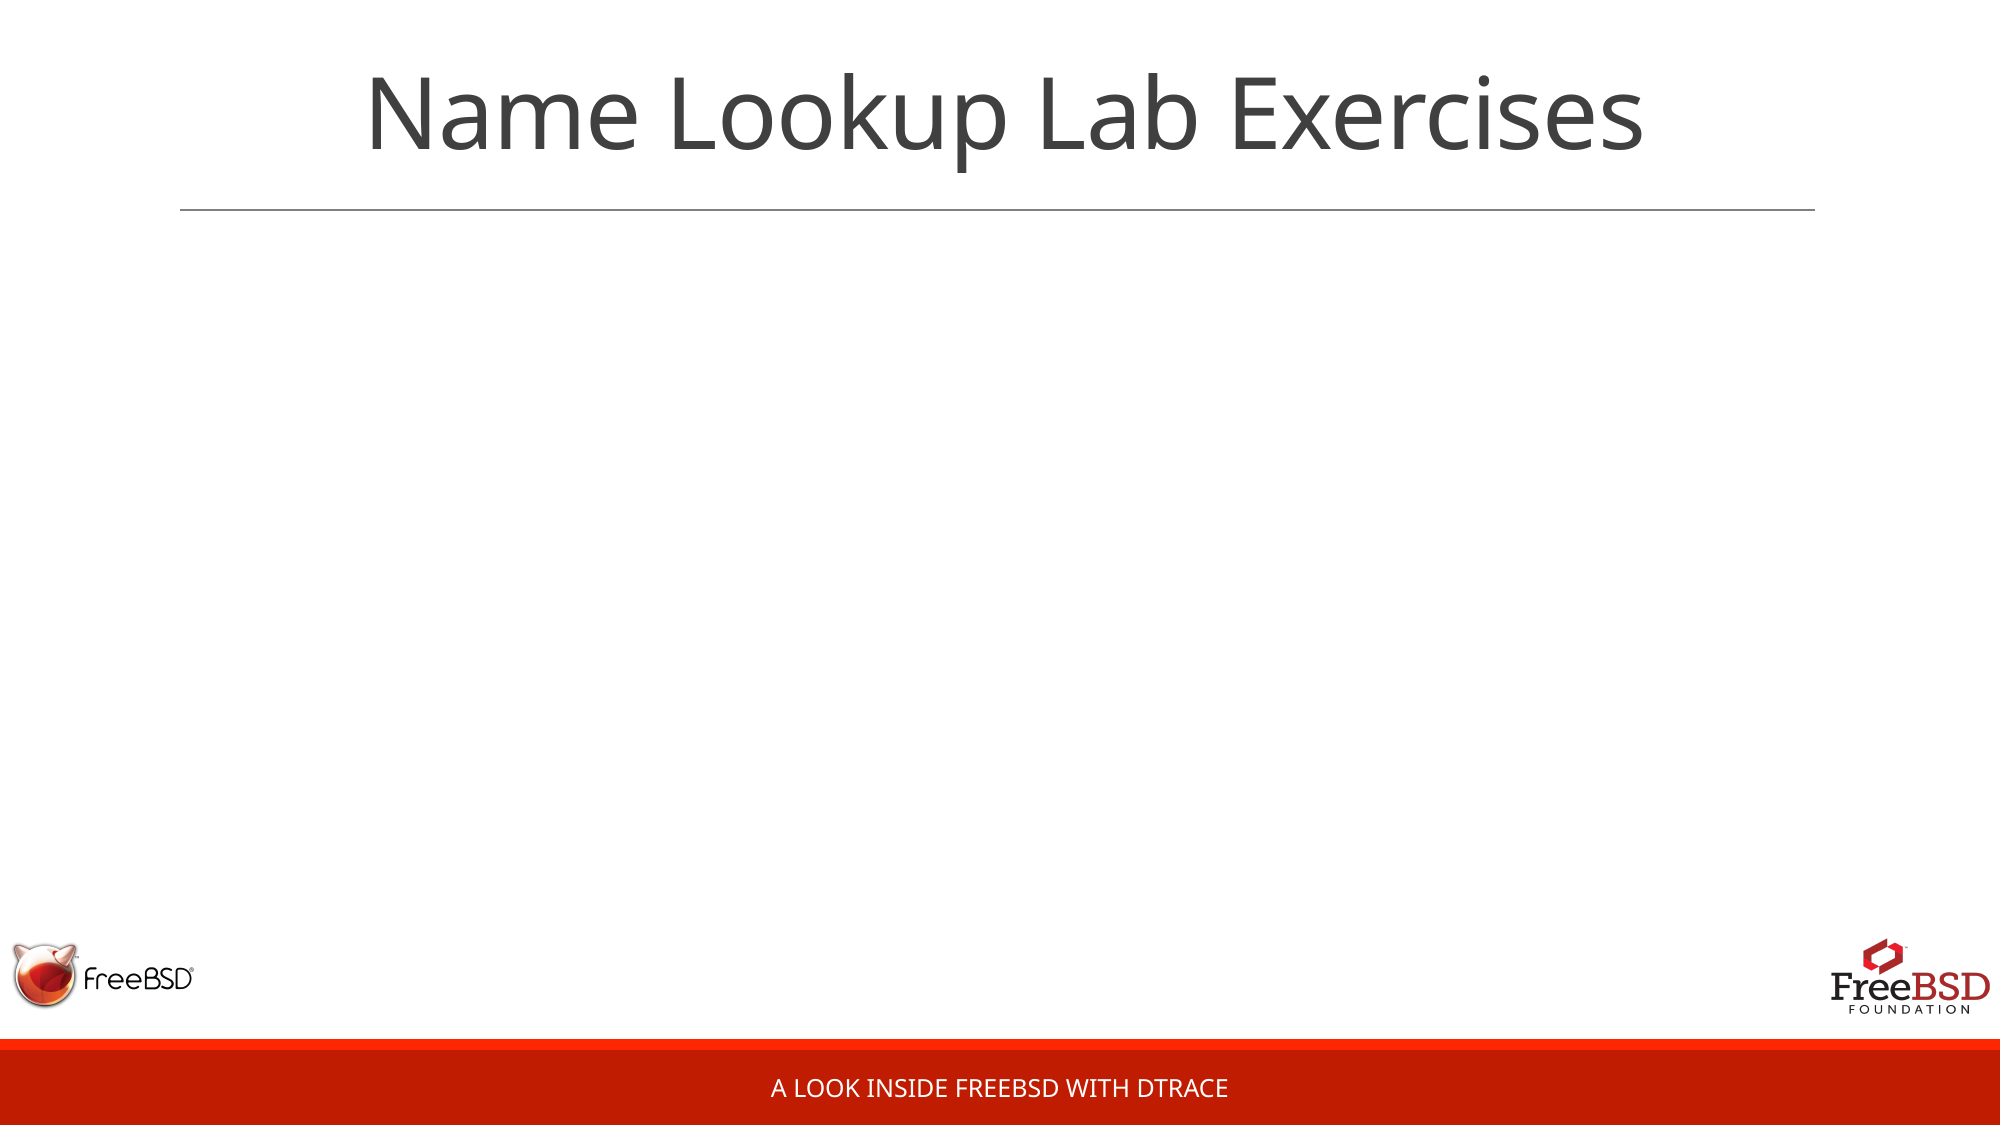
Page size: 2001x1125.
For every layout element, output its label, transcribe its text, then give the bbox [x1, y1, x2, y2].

title Name Lookup Lab Exercises [180, 47, 1830, 191]
picture [0, 931, 194, 1021]
footer A Look Inside FreeBSD with DTrace [604, 1059, 1396, 1120]
